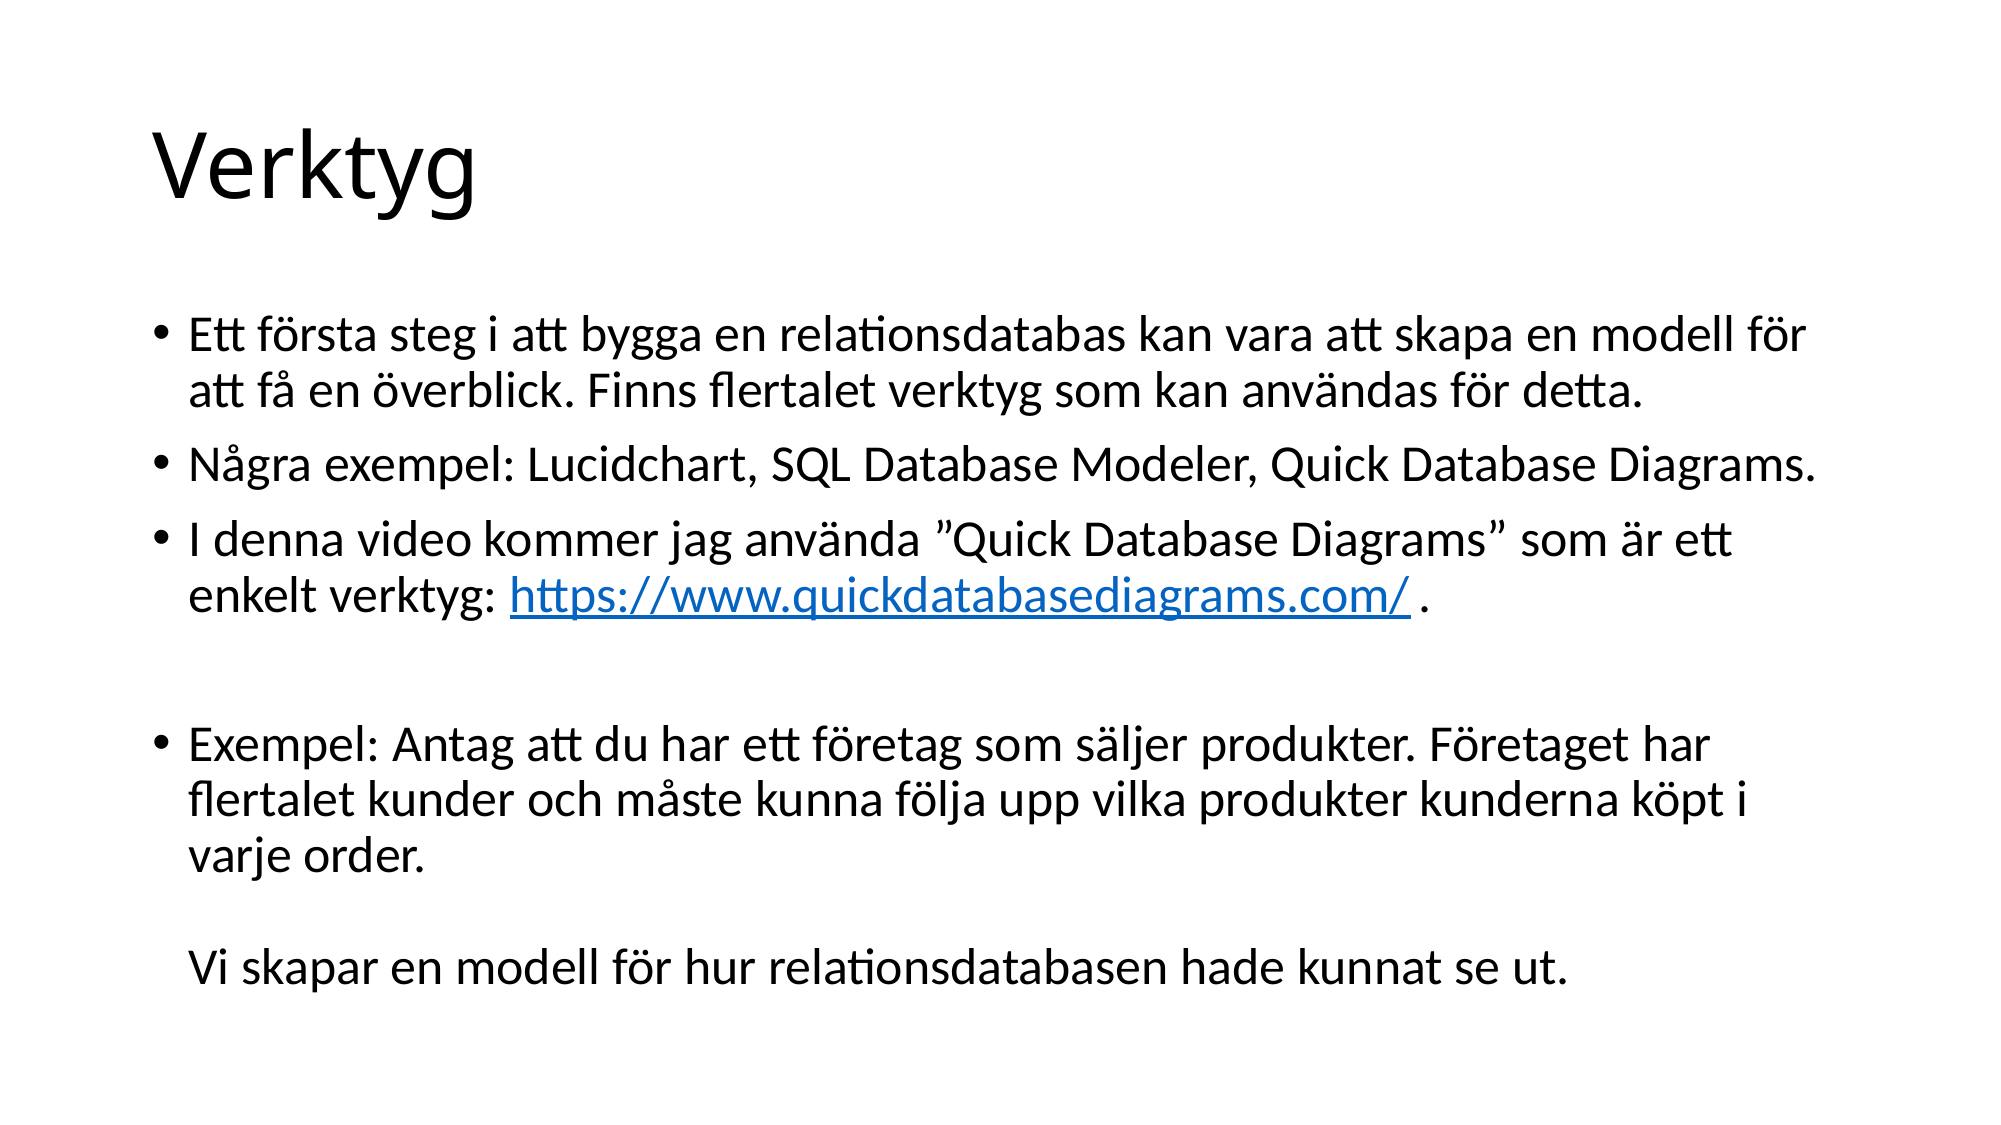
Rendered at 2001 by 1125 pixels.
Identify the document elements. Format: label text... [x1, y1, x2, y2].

list Ett första steg i att bygga en relationsdatabas kan vara att skapa en modell för att få en överblick. Finns flertalet verktyg som kan användas för detta. Några exempel: Lucidchart, SQL Database Modeler, Quick Database Diagrams. I denna video kommer jag använda ”Quick Database Diagrams” som är ett enkelt verktyg: https://www.quickdatabasediagrams.com/ . Exempel: Antag att du har ett företag som säljer produkter. Företaget har flertalet kunder och måste kunna följa upp vilka produkter kunderna köpt i varje order. Vi skapar en modell för hur relationsdatabasen hade kunnat se ut. [137, 299, 1863, 1014]
title Verktyg [137, 59, 1863, 278]
